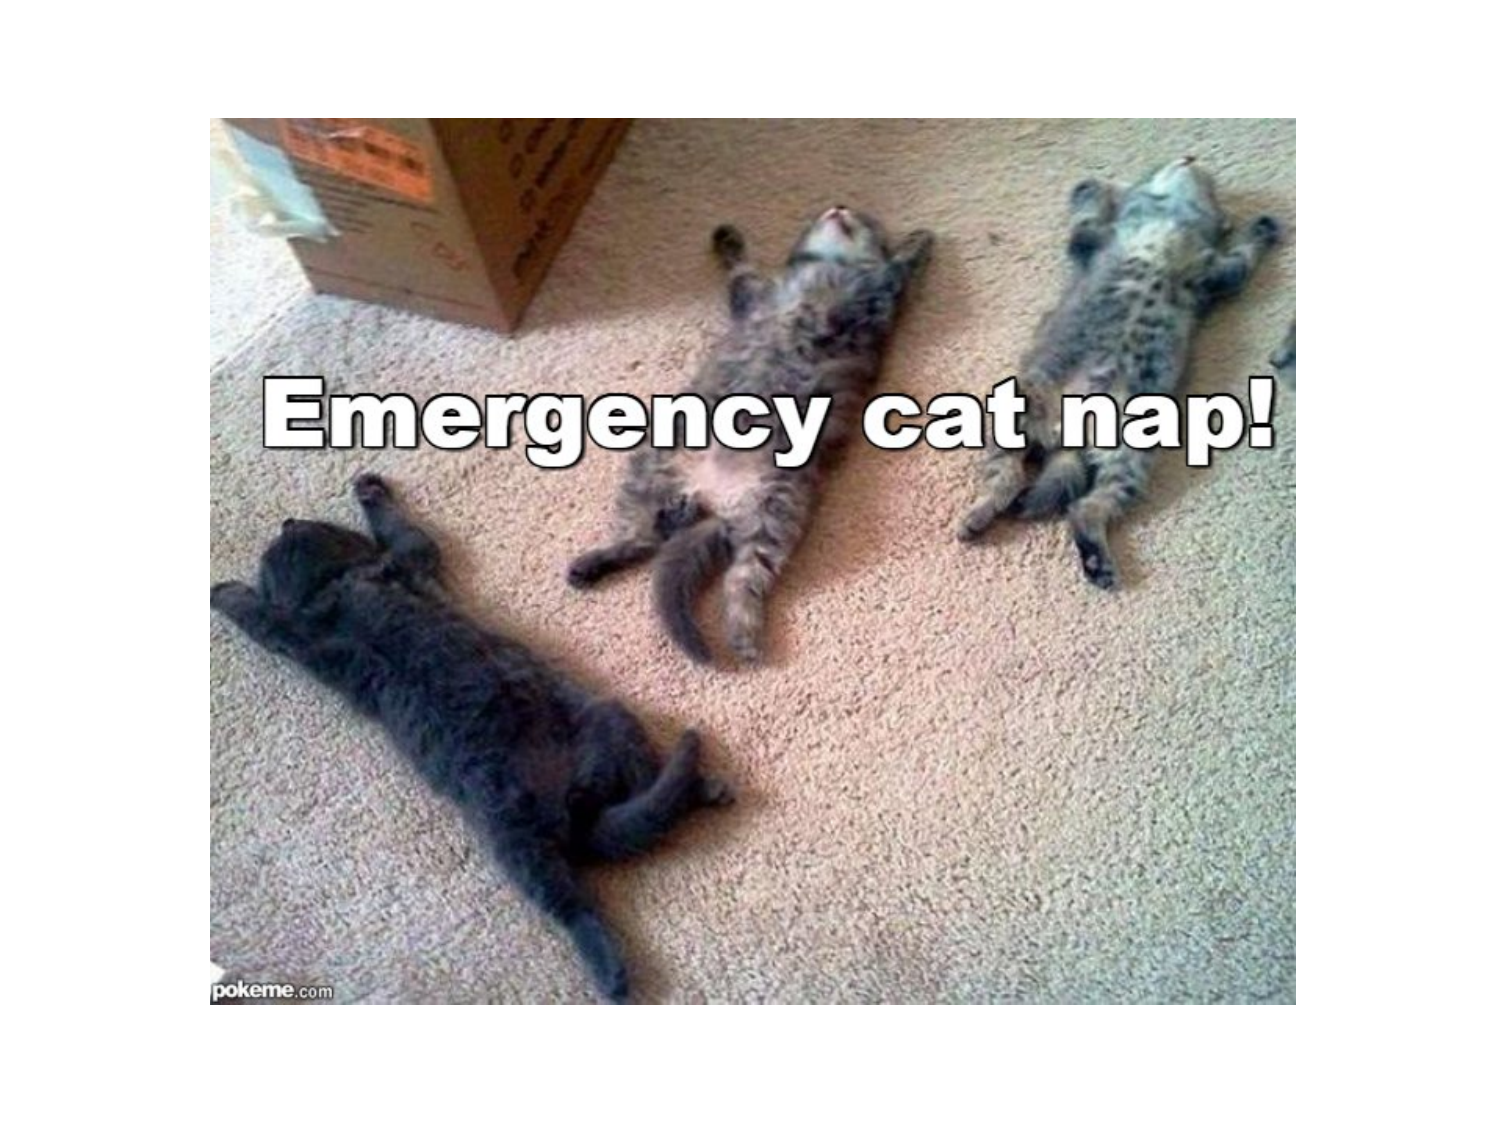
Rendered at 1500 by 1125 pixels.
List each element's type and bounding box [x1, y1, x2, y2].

picture [210, 118, 1296, 1005]
